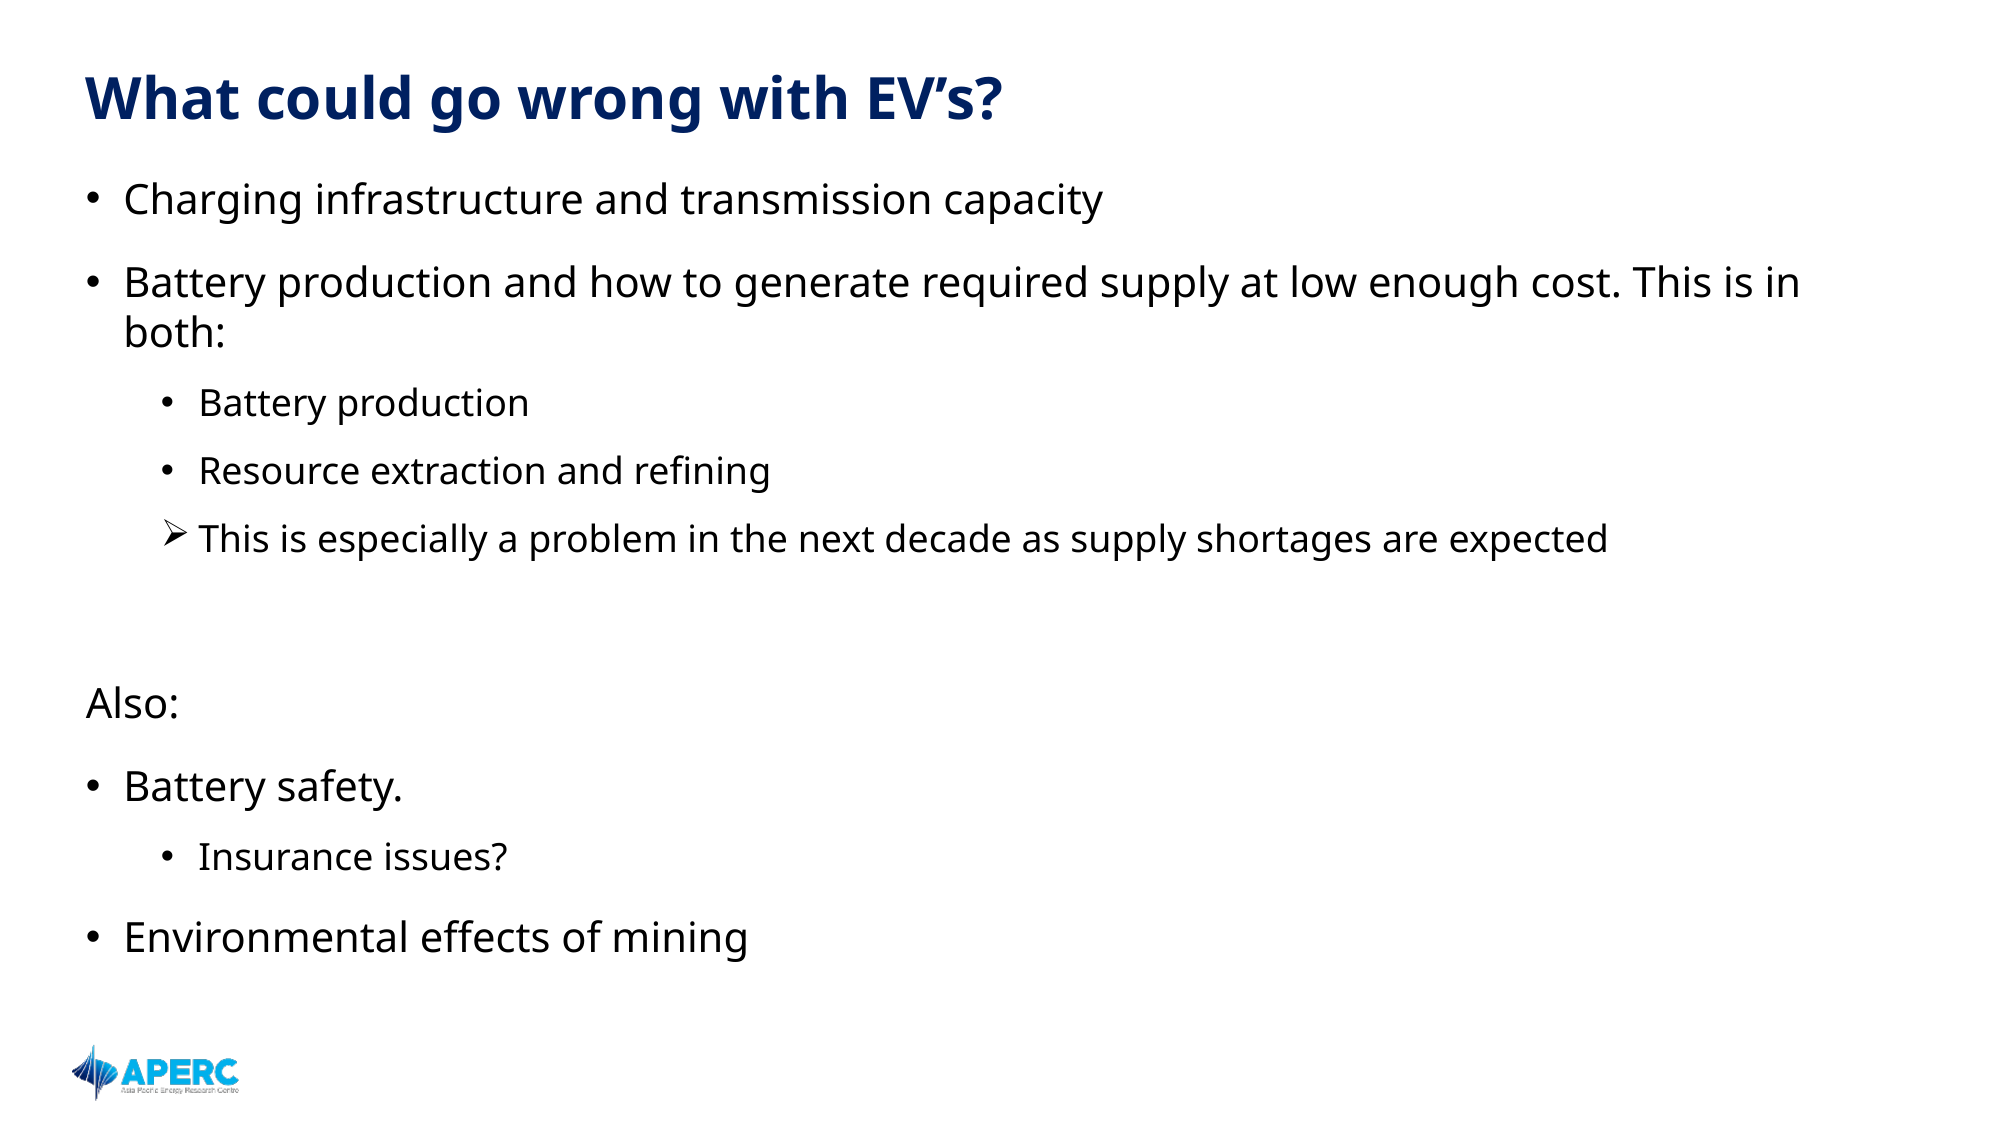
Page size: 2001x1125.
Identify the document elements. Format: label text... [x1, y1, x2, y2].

list Charging infrastructure and transmission capacity Battery production and how to generate required supply at low enough cost. This is in both: Battery production Resource extraction and refining This is especially a problem in the next decade as supply shortages are expected Also: Battery safety. Insurance issues? Environmental effects of mining [70, 165, 1888, 1012]
title What could go wrong with EV’s? [70, 51, 1930, 140]
picture [70, 1042, 241, 1103]
